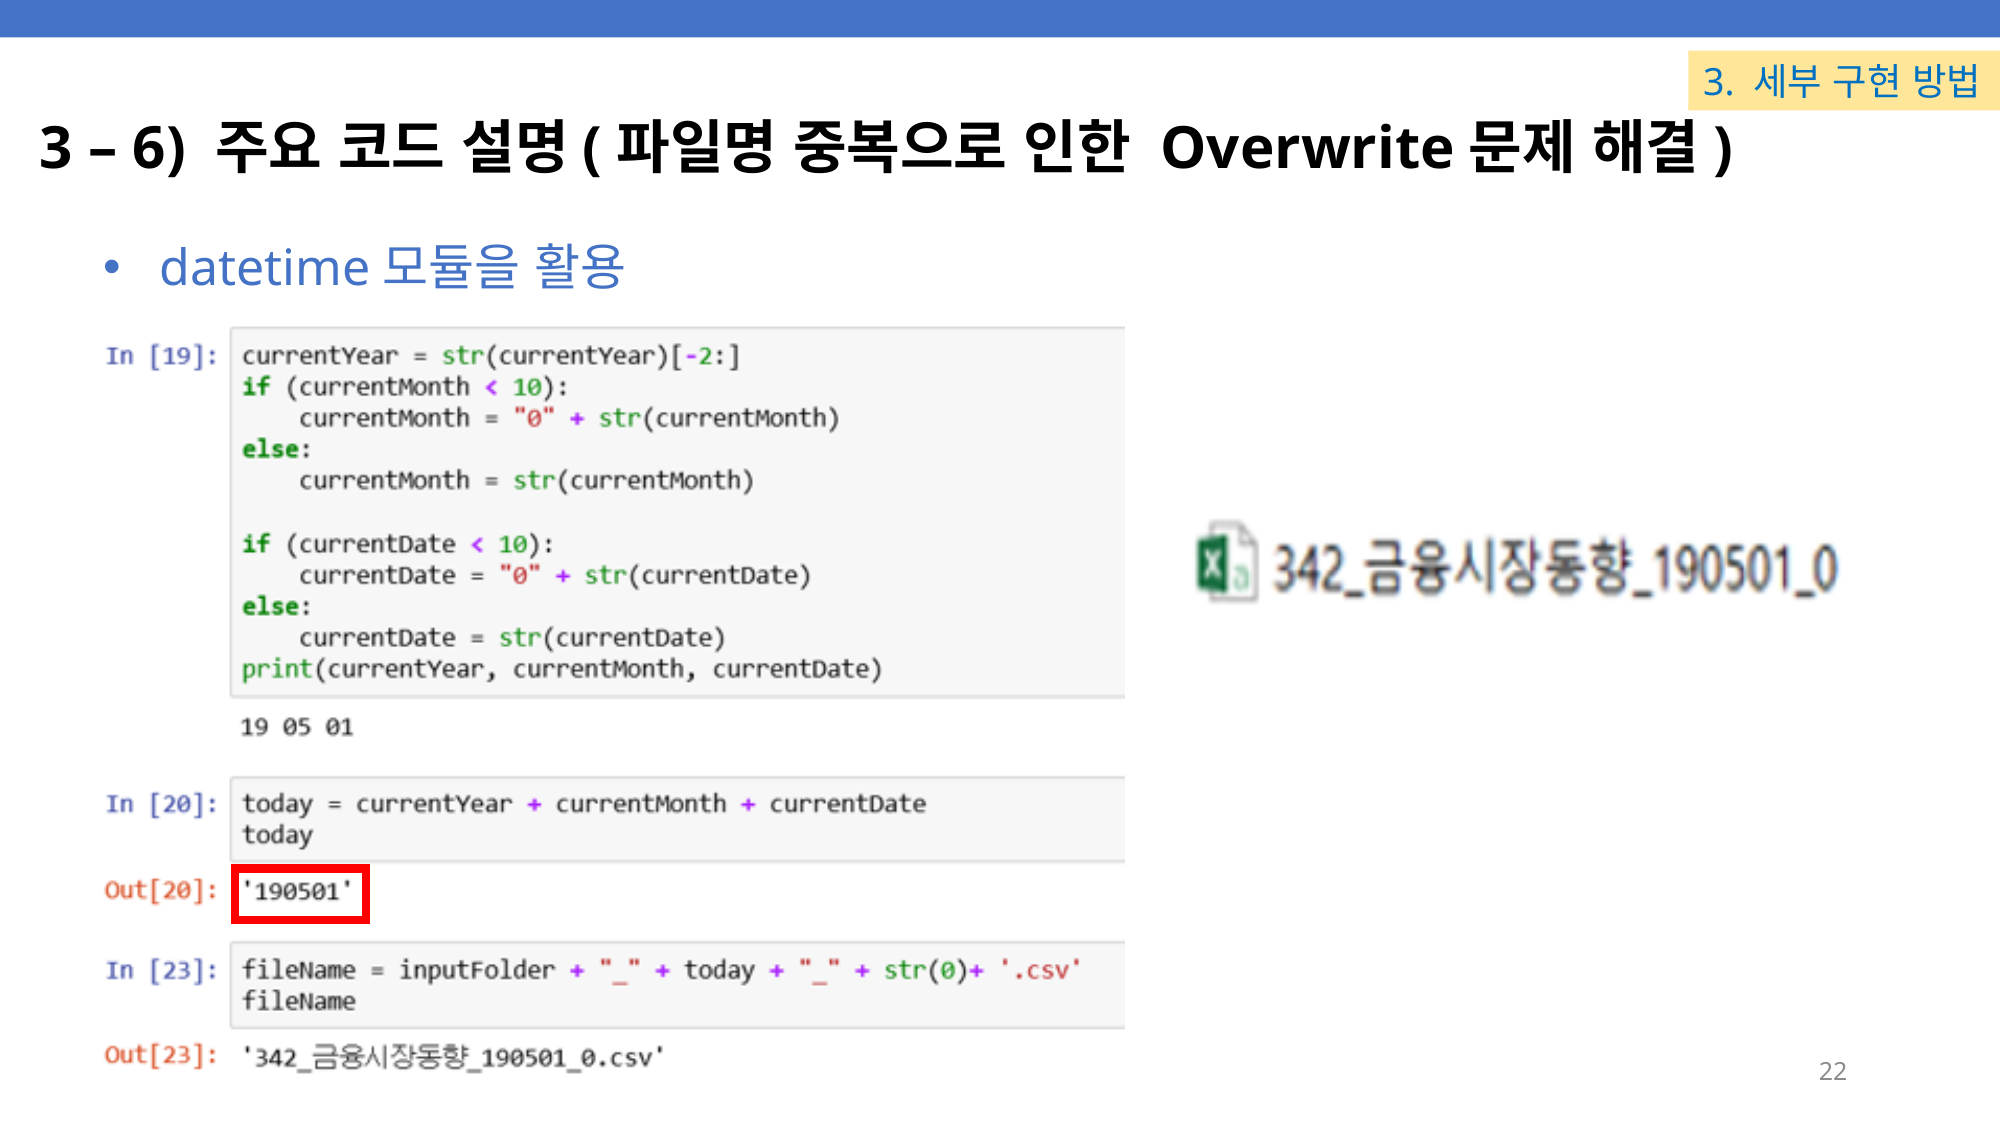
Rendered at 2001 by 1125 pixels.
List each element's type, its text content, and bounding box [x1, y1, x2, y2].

picture [1186, 518, 1855, 624]
title 3 – 6) 주요 코드 설명(파일명 중복으로 인한 Overwrite문제 해결) [24, 82, 1965, 217]
picture [88, 300, 1125, 1103]
text_box datetime모듈을 활용 [88, 228, 1280, 504]
slide_number 22 [1412, 1042, 1863, 1103]
text_box 3. 세부 구현 방법 [1688, 50, 2000, 111]
